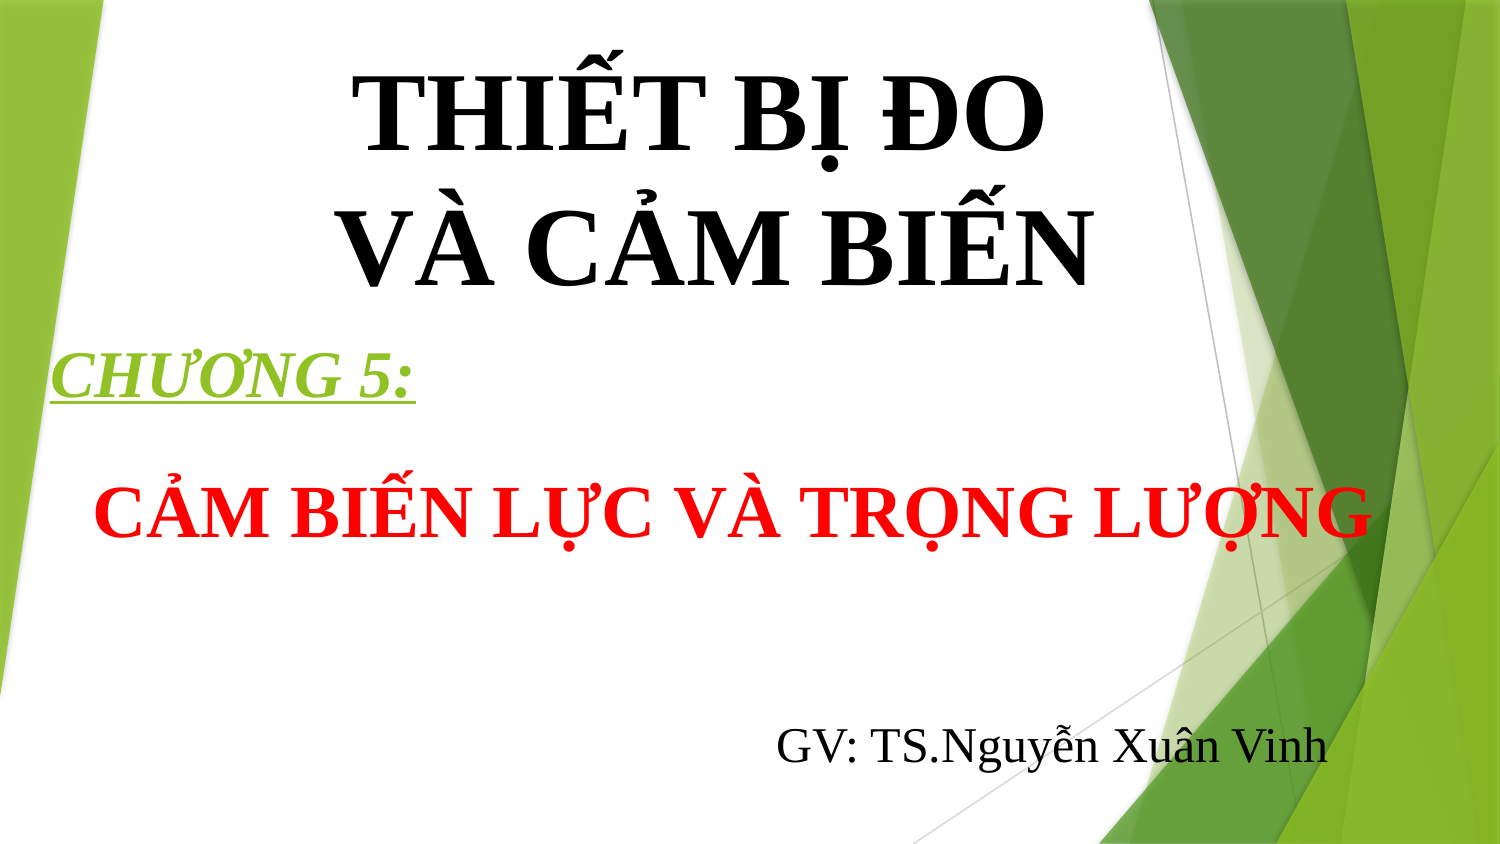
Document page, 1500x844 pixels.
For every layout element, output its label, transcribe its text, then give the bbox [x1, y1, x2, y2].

text_box CẢM BIẾN LỰC VÀ TRỌNG LƯỢNG [0, 454, 1466, 560]
text_box CHƯƠNG 5: [35, 322, 1394, 451]
text_box GV: TS.Nguyễn Xuân Vinh [761, 705, 1365, 781]
text_box THIẾT BỊ ĐO VÀ CẢM BIẾN [253, 30, 1176, 316]
